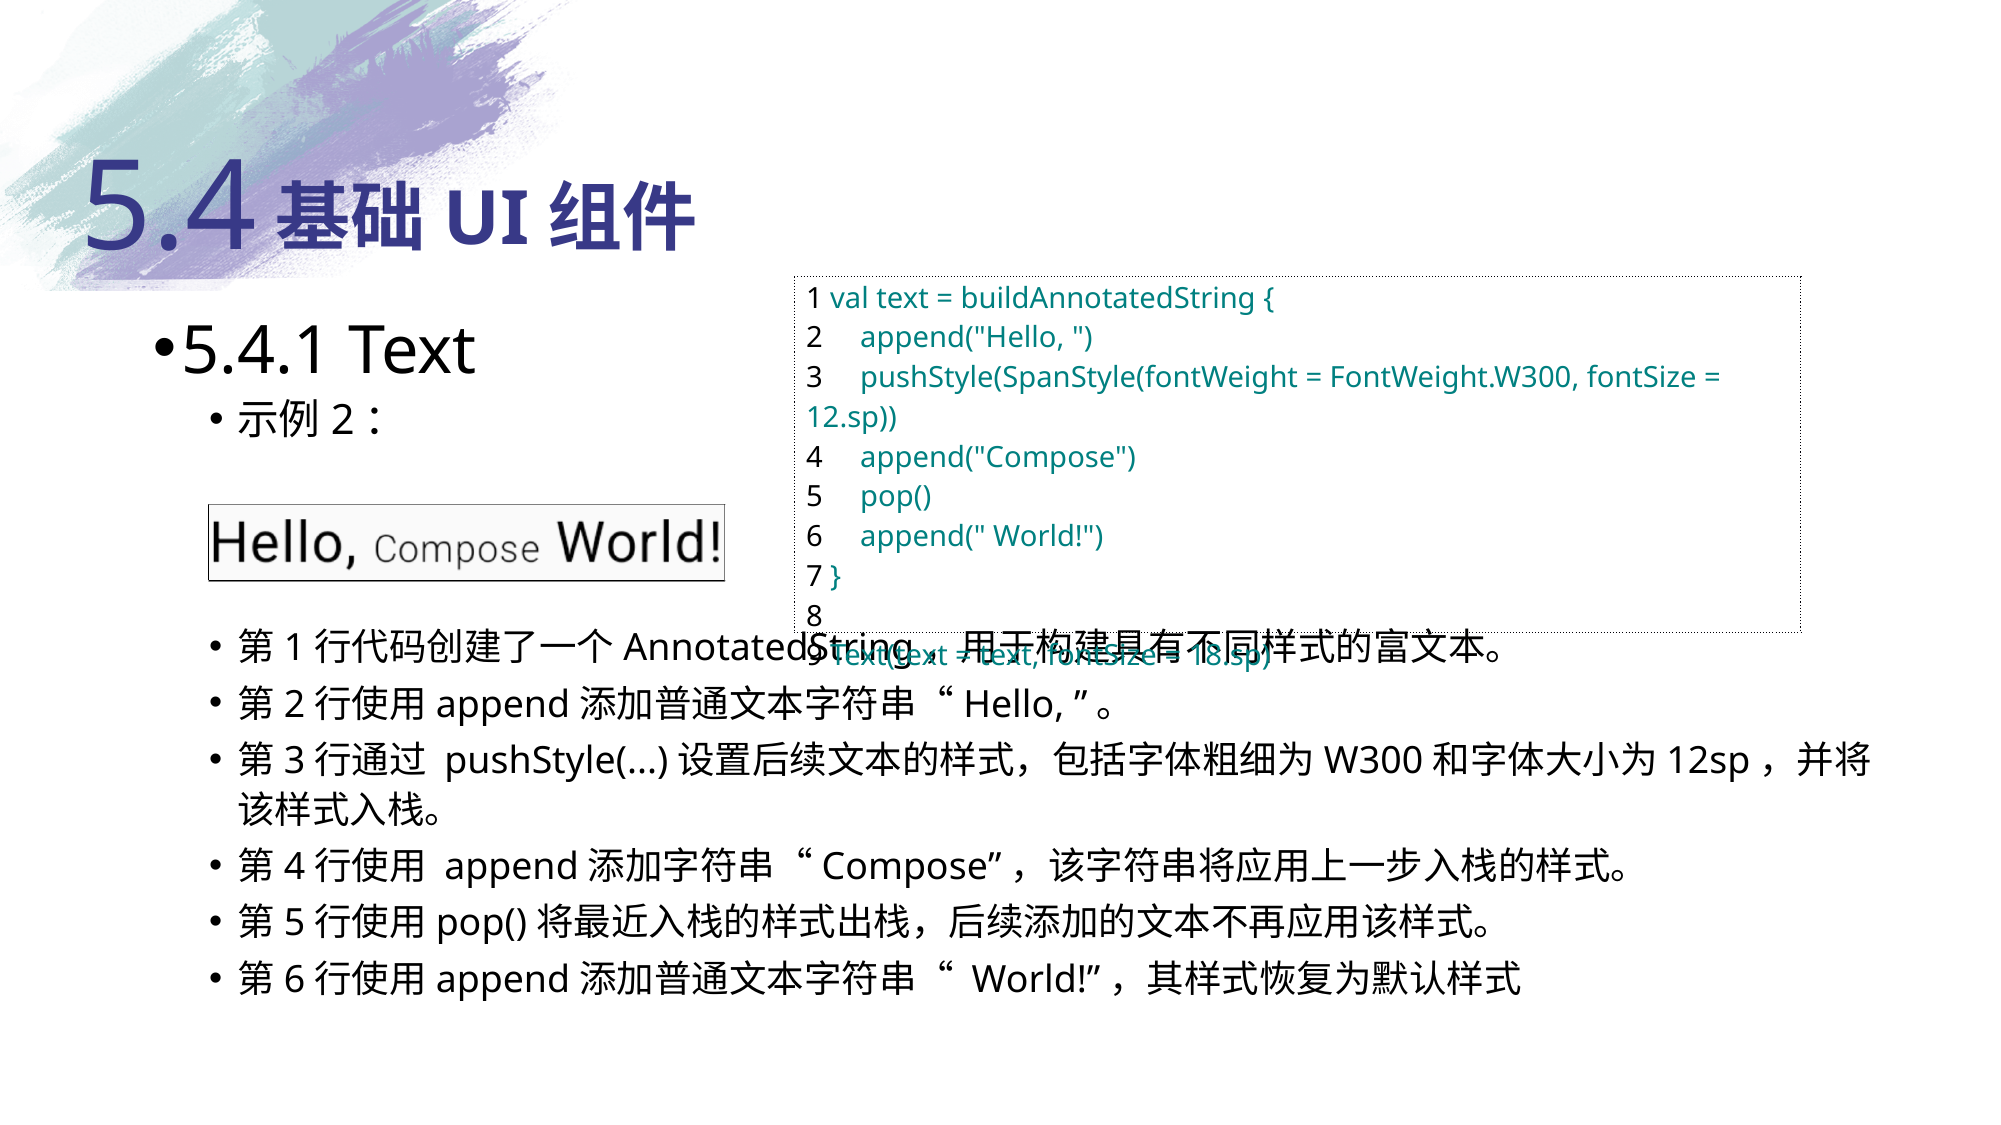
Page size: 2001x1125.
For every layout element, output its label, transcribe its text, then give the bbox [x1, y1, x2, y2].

text_box 5.4.1 Text 示例2： 第1行代码创建了一个AnnotatedString，用于构建具有不同样式的富文本。 第2行使用append添加普通文本字符串“Hello, ”。 第3行通过 pushStyle(...)设置后续文本的样式，包括字体粗细为W300和字体大小为12sp，并将该样式入栈。 第4行使用 append添加字符串“Compose”，该字符串将应用上一步入栈的样式。 第5行使用pop()将最近入栈的样式出栈，后续添加的文本不再应用该样式。 第6行使用append添加普通文本字符串“ World!”，其样式恢复为默认样式 [96, 336, 1898, 1065]
text_box 基础UI组件 [638, 162, 1427, 268]
picture [0, 0, 638, 291]
table_header 1 val text = buildAnnotatedString { 2 append("Hello, ") 3 pushStyle(SpanStyle(fontWeight = FontWeight.W300, fontSize = 12.sp)) 4 append("Compose") 5 pop() 6 append(" World!") 7 } 8 9 Text(text = text, fontSize = 18.sp) [795, 277, 1801, 632]
picture [205, 499, 730, 585]
